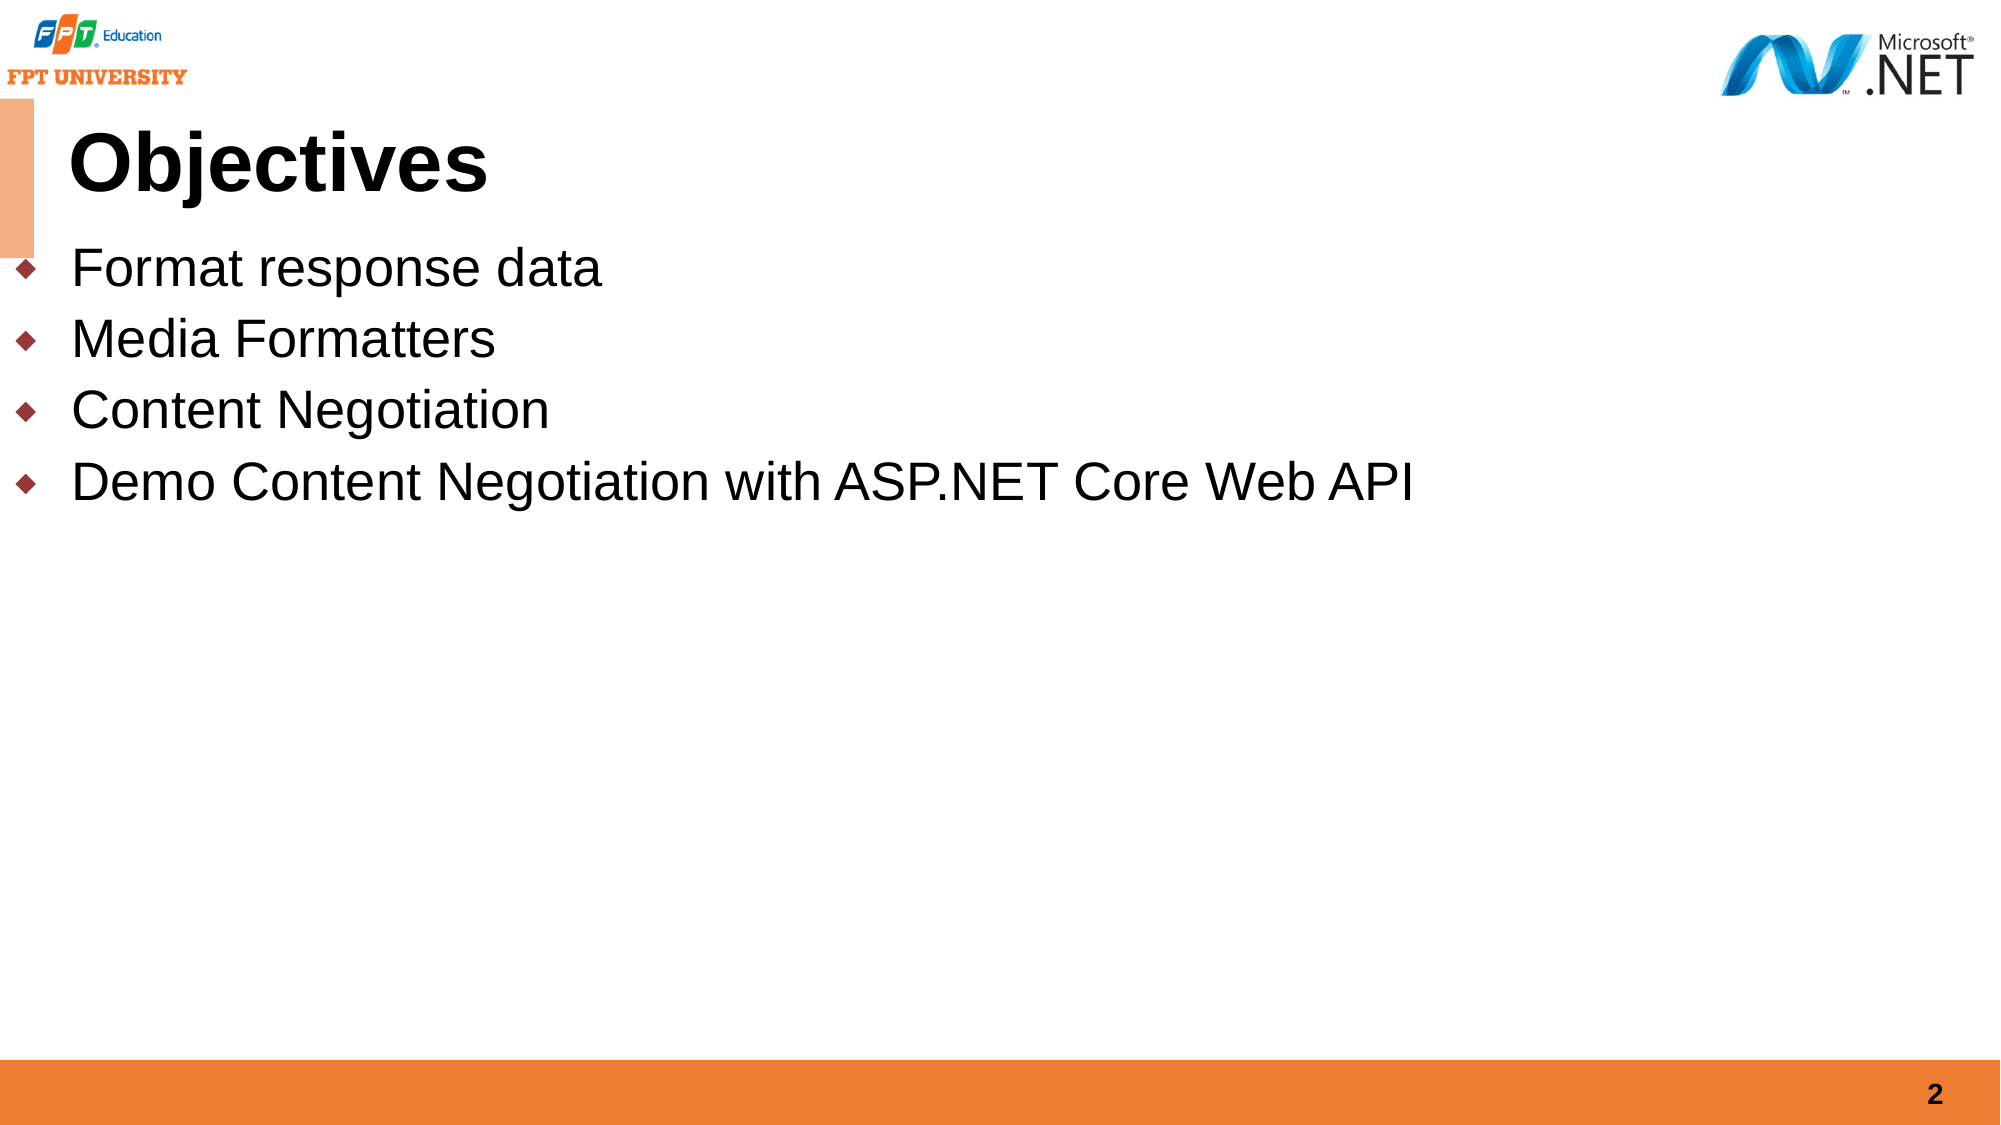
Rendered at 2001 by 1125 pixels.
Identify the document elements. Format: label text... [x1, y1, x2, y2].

list Format response data Media Formatters Content Negotiation Demo Content Negotiation with ASP.NET Core Web API [0, 217, 2000, 1057]
picture [0, 0, 194, 95]
picture [1685, 0, 2001, 129]
title Objectives [53, 111, 2000, 217]
slide_number 2 [1508, 1063, 1959, 1123]
